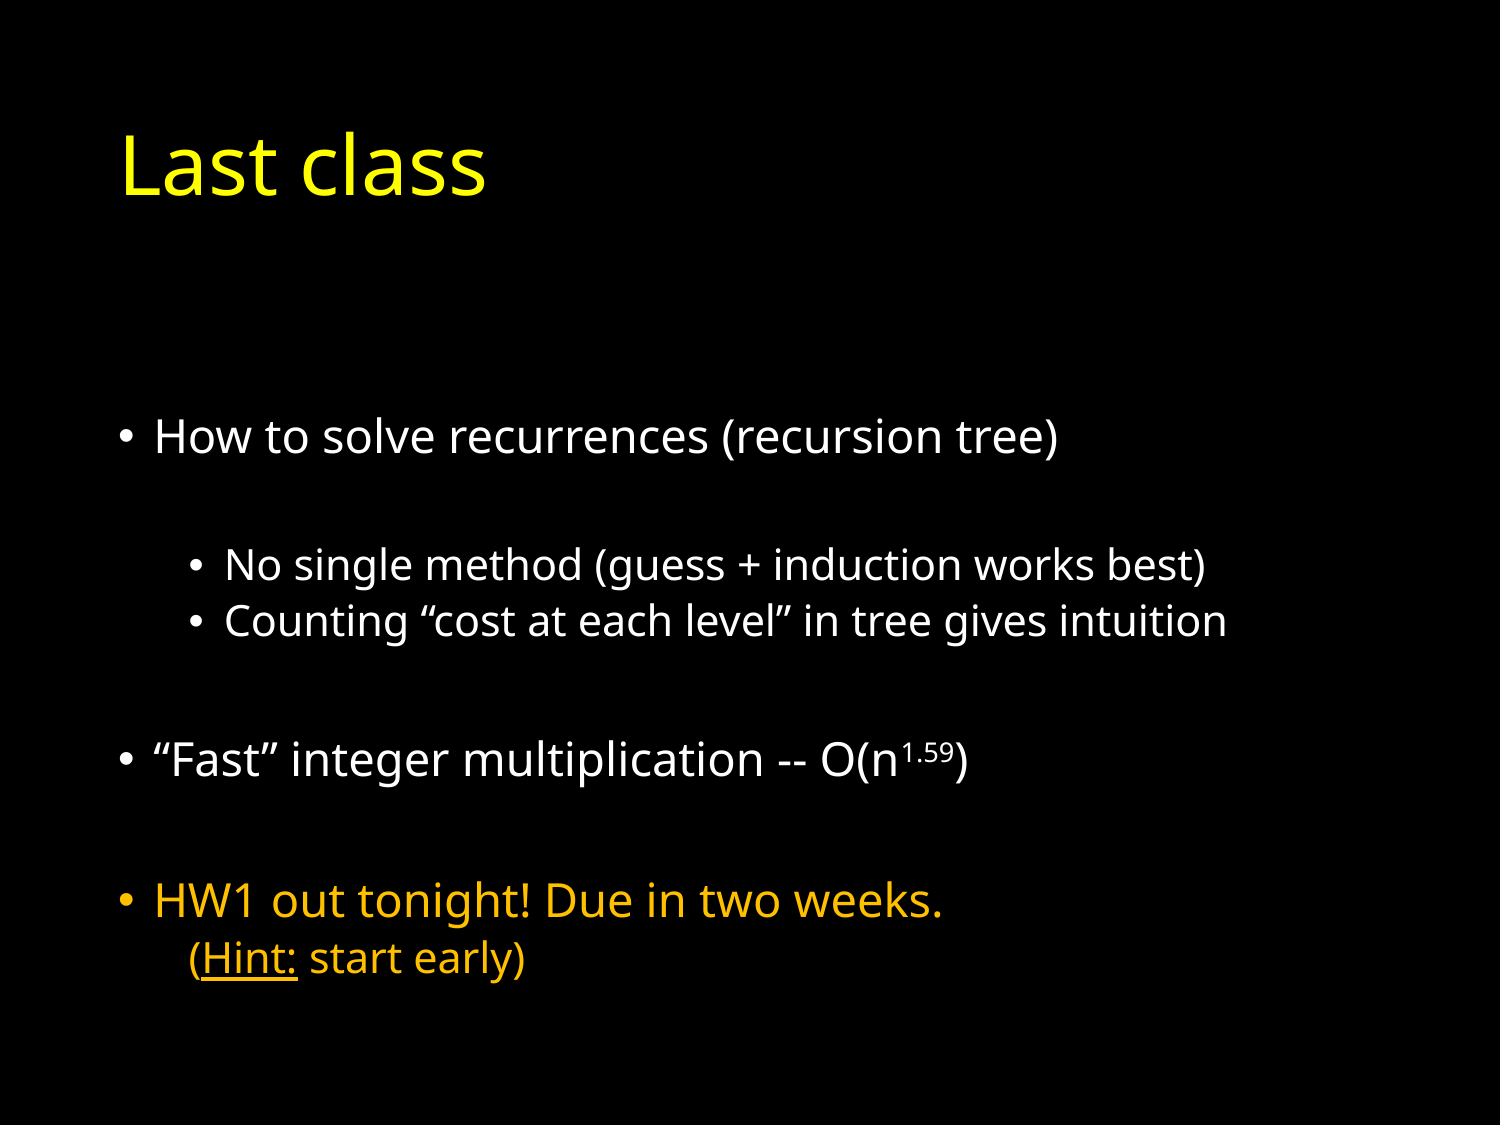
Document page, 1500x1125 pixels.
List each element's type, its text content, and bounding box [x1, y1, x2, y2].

title Last class [103, 59, 1397, 278]
list How to solve recurrences (recursion tree) No single method (guess + induction works best) Counting “cost at each level” in tree gives intuition “Fast” integer multiplication -- O(n1.59) HW1 out tonight! Due in two weeks. (Hint: start early) [103, 329, 1397, 995]
